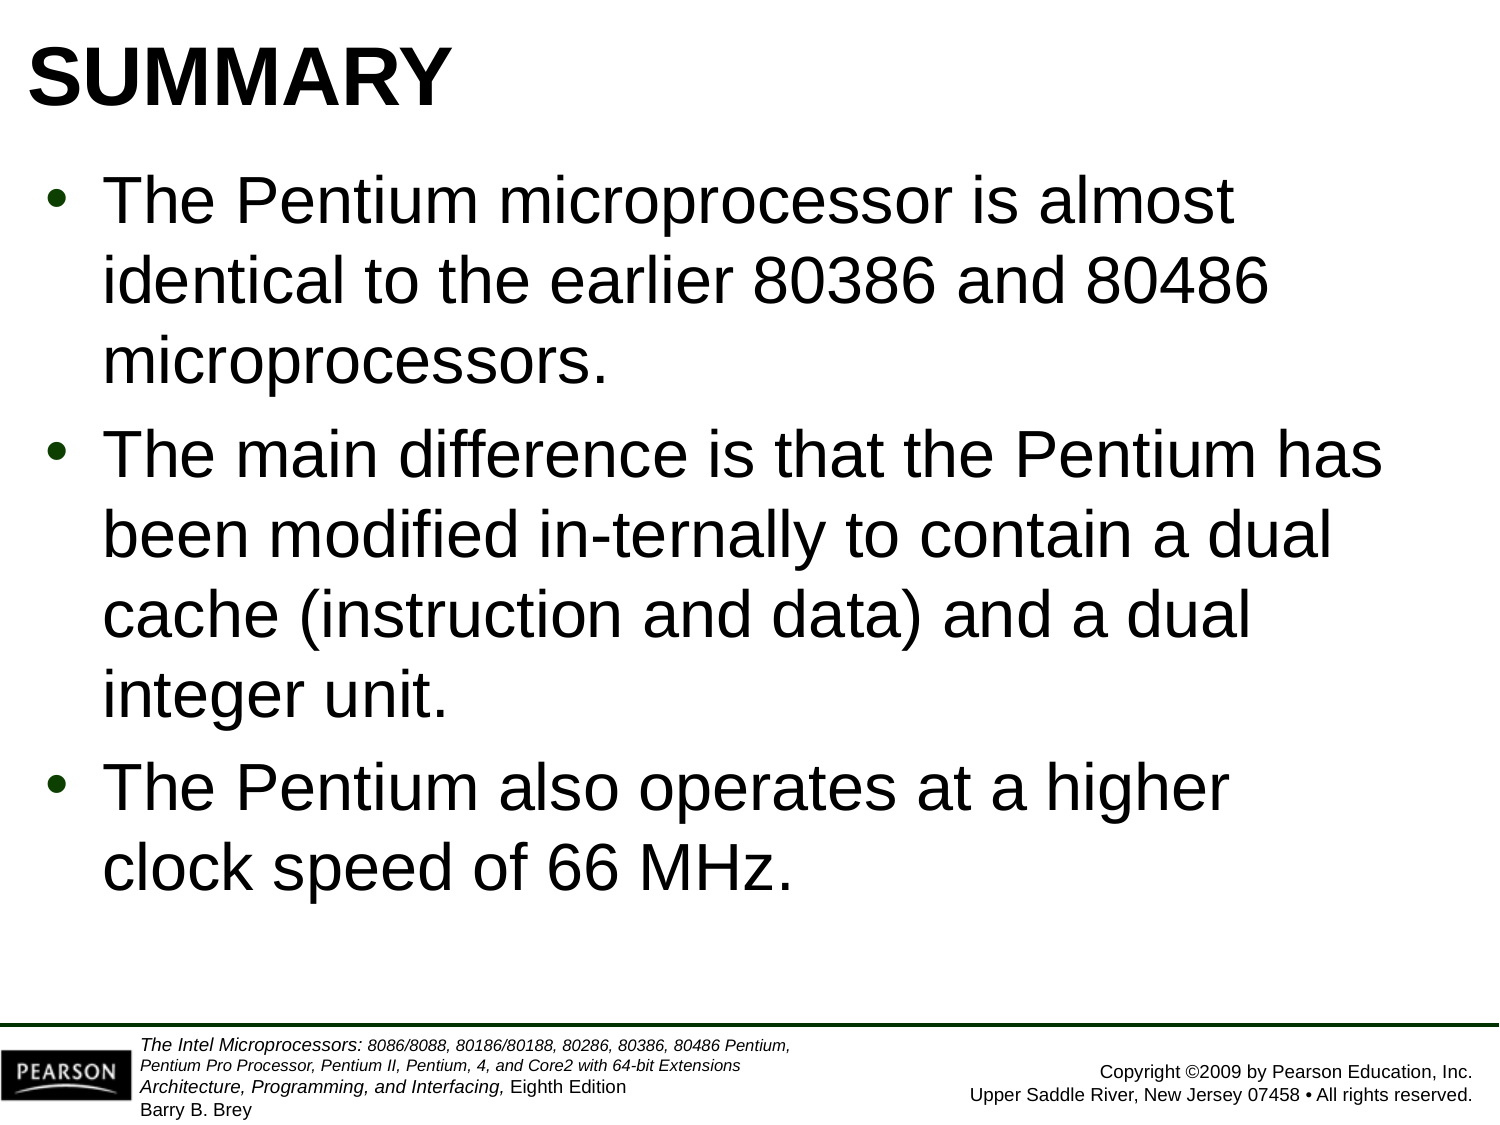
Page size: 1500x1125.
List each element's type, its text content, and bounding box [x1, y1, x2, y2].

picture [0, 1049, 133, 1102]
title SUMMARY [12, 14, 1500, 138]
text_box The Pentium microprocessor is almost identical to the earlier 80386 and 80486 microprocessors. The main difference is that the Pentium has been modified in-ternally to contain a dual cache (instruction and data) and a dual integer unit. The Pentium also operates at a higher clock speed of 66 MHz. [29, 149, 1413, 917]
